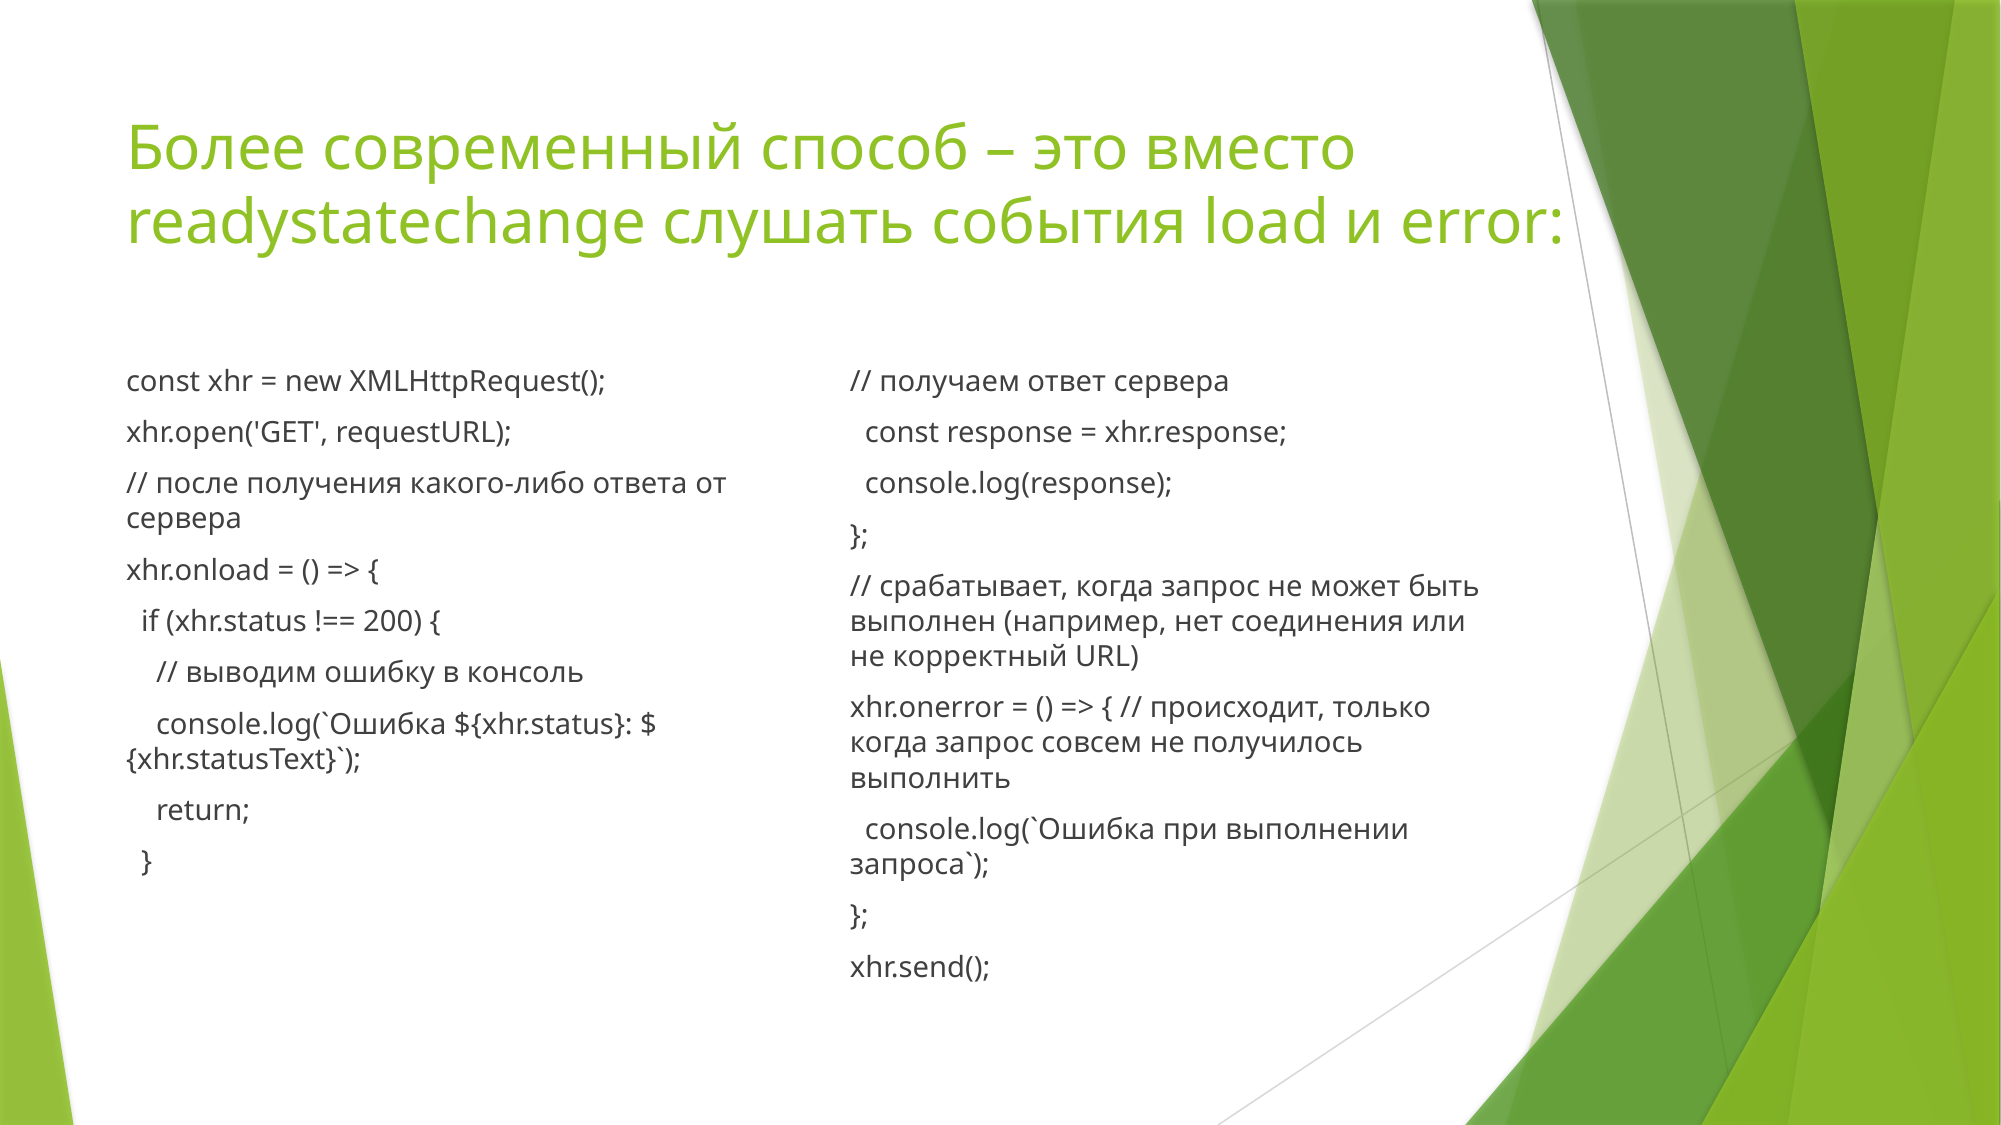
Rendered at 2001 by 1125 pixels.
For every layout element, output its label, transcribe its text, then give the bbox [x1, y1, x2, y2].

title Более современный способ – это вместо readystatechange слушать события load и error: [111, 99, 1598, 269]
list // получаем ответ сервера const response = xhr.response; console.log(response); }; // срабатывает, когда запрос не может быть выполнен (например, нет соединения или не корректный URL) xhr.onerror = () => { // происходит, только когда запрос совсем не получилось выполнить console.log(`Ошибка при выполнении запроса`); }; xhr.send(); [834, 354, 1522, 992]
list const xhr = new XMLHttpRequest(); xhr.open('GET', requestURL); // после получения какого-либо ответа от сервера xhr.onload = () => { if (xhr.status !== 200) { // выводим ошибку в консоль console.log(`Ошибка ${xhr.status}: ${xhr.statusText}`); return; } [111, 354, 798, 992]
